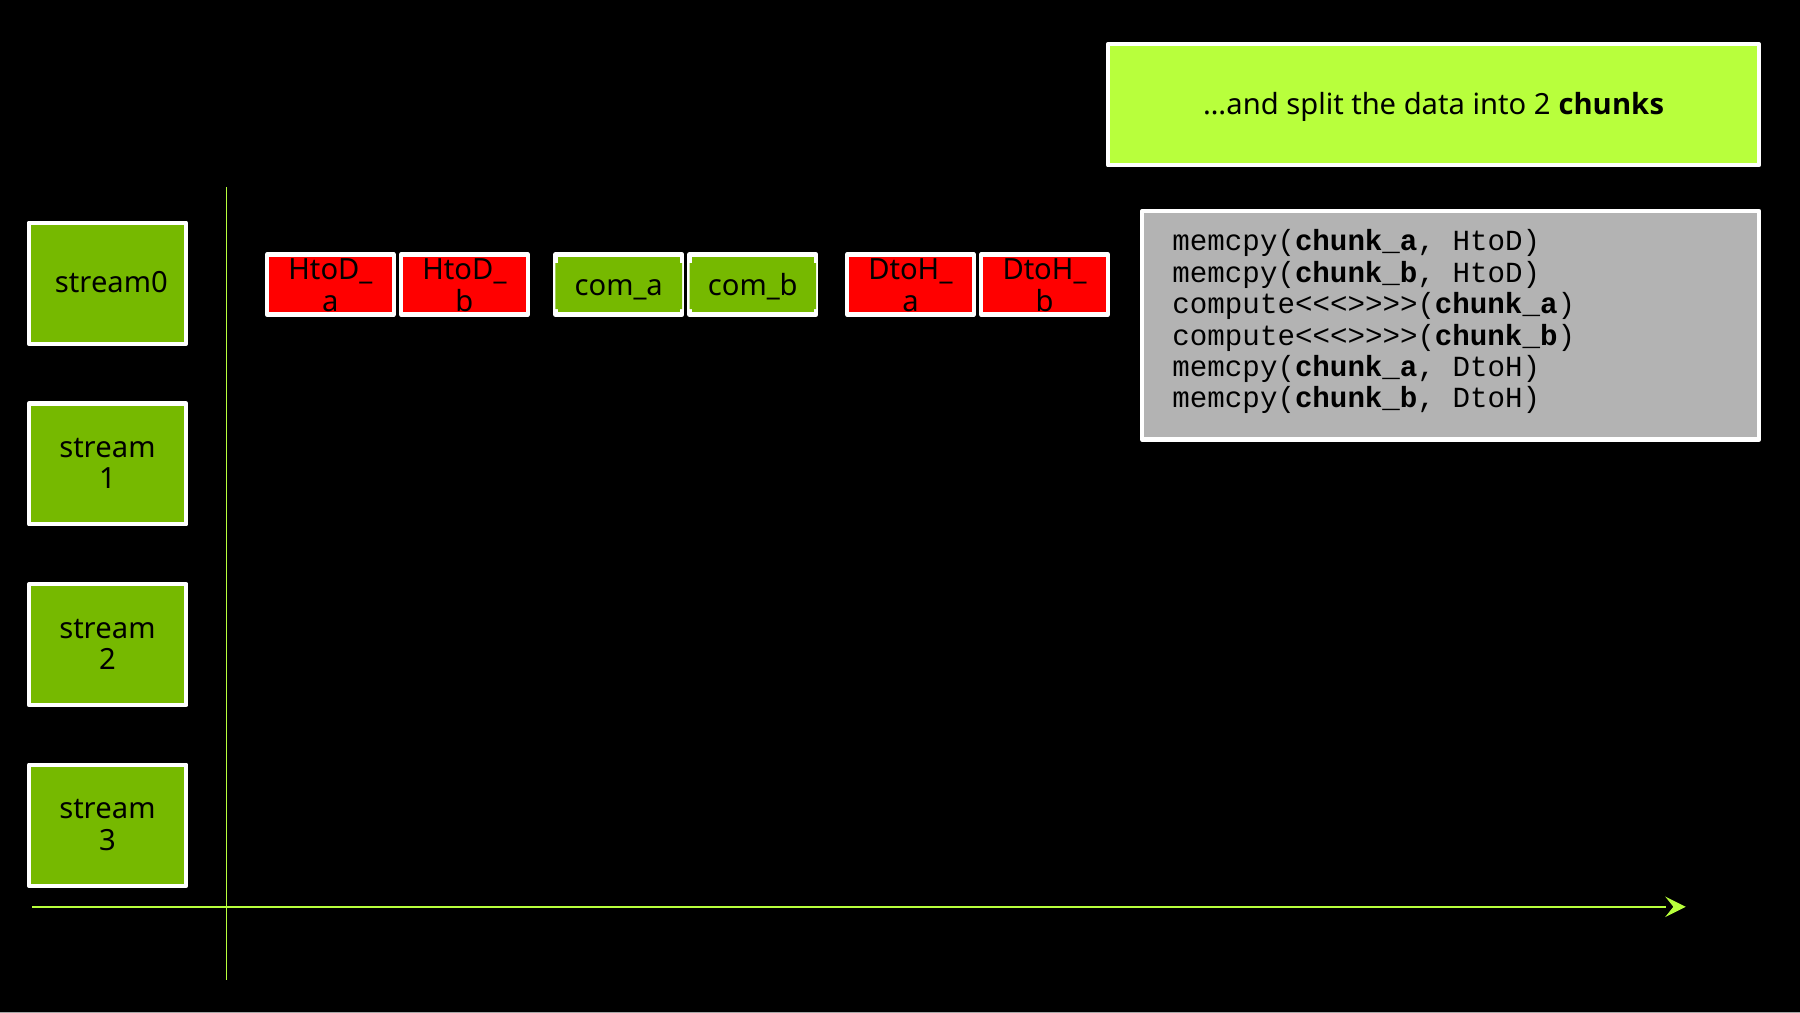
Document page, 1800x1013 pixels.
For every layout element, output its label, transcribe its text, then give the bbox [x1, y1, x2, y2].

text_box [846, 254, 975, 315]
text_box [555, 254, 683, 315]
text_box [1141, 210, 1760, 440]
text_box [28, 222, 187, 344]
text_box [266, 254, 394, 315]
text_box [400, 254, 529, 315]
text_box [980, 254, 1109, 315]
text_box [1106, 42, 1761, 167]
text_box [28, 764, 187, 886]
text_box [689, 254, 817, 315]
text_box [28, 403, 187, 525]
table_header N [1668, 910, 1679, 915]
text_box …and split the data into 2 chunks [1140, 80, 1727, 130]
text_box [28, 583, 187, 706]
